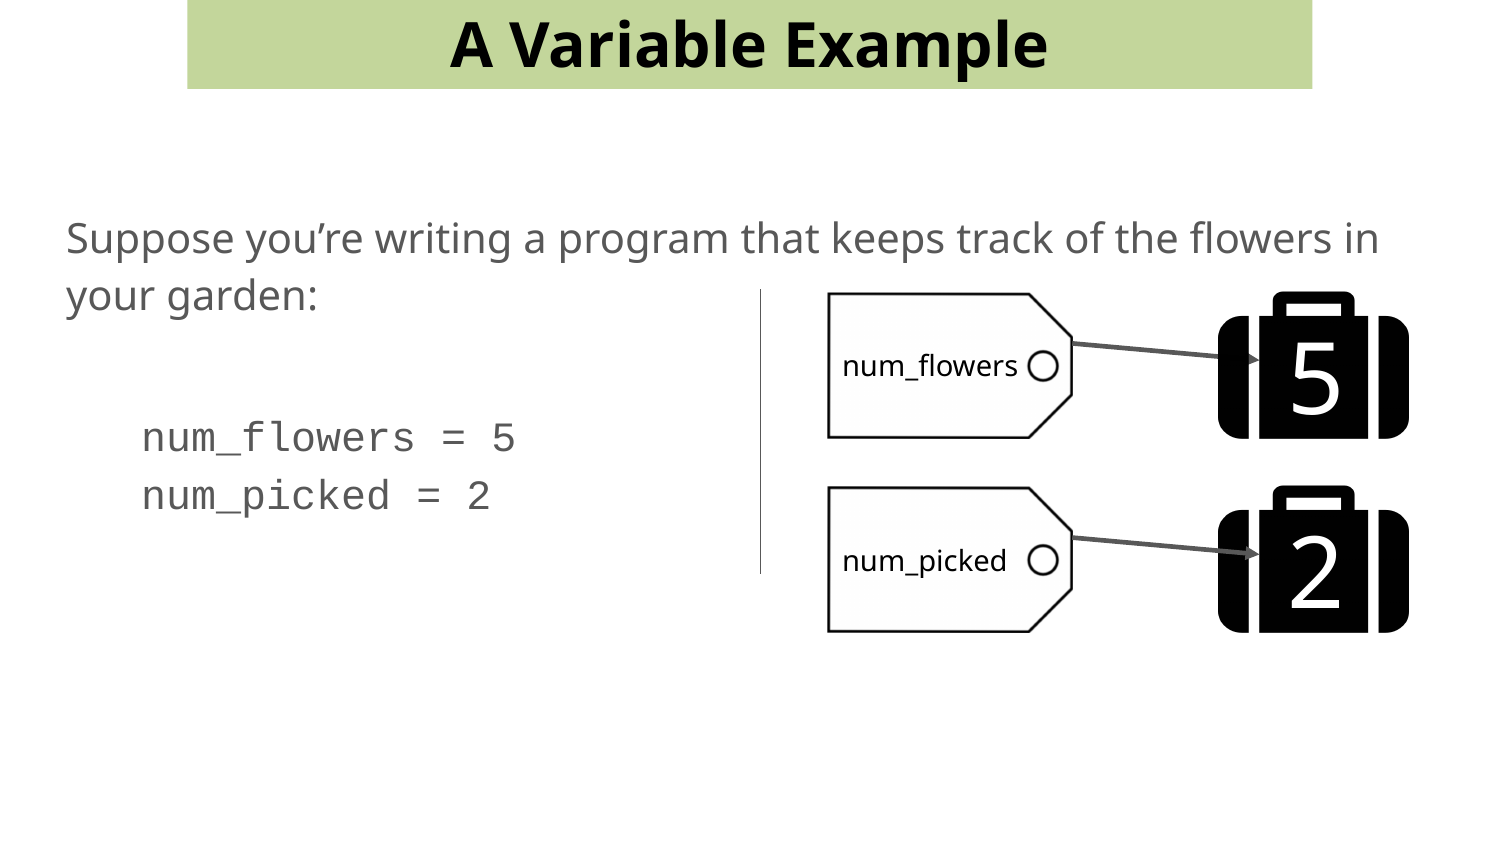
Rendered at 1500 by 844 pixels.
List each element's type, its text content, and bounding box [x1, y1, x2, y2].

picture [1218, 473, 1409, 646]
picture [826, 485, 1073, 633]
picture [1218, 279, 1409, 451]
picture [826, 291, 1073, 439]
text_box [187, 0, 1313, 90]
list Suppose you’re writing a program that keeps track of the flowers in your garden: num_flowers = 5 num_picked = 2 [50, 188, 1450, 750]
